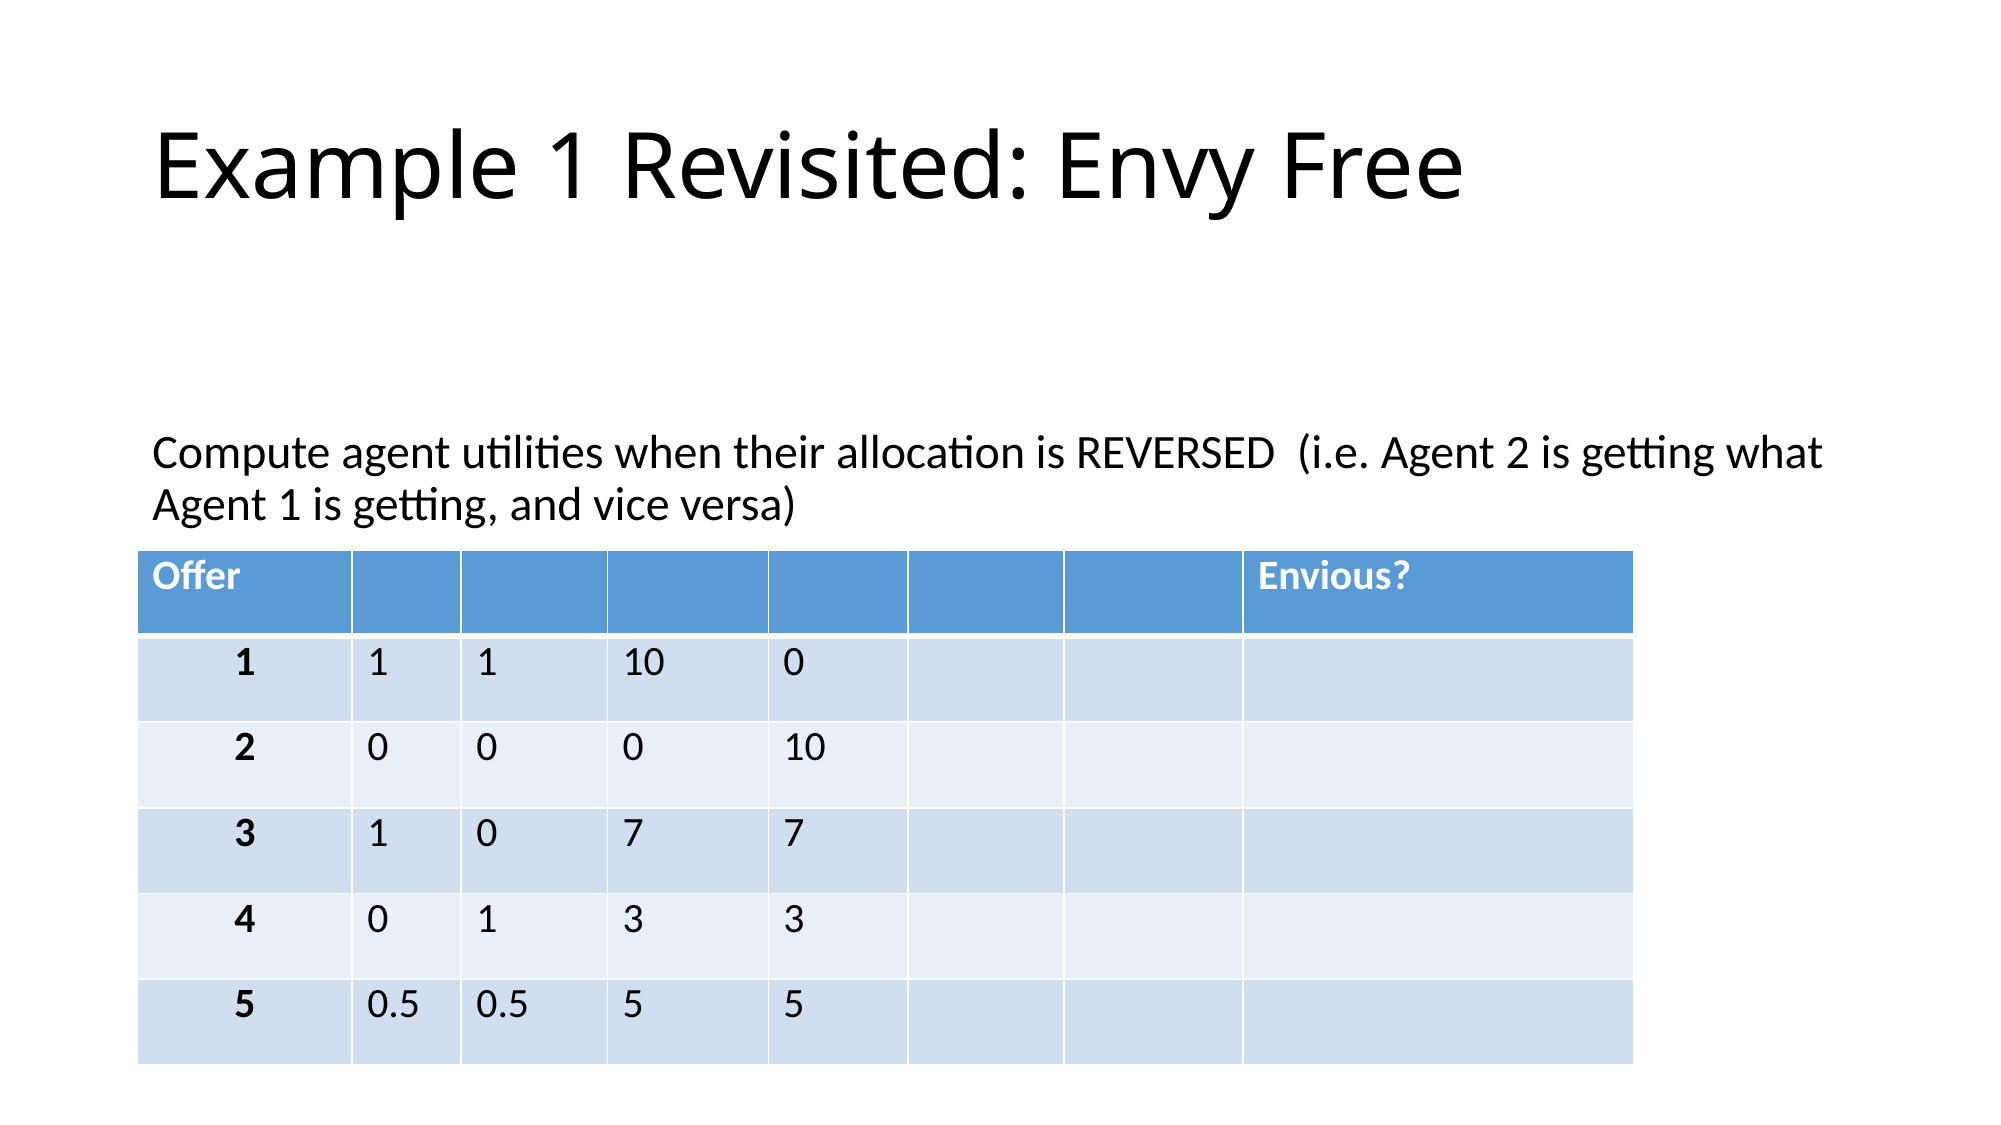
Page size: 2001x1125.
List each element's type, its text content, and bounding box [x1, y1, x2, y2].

title Example 1 Revisited: Envy Free [137, 59, 1863, 278]
